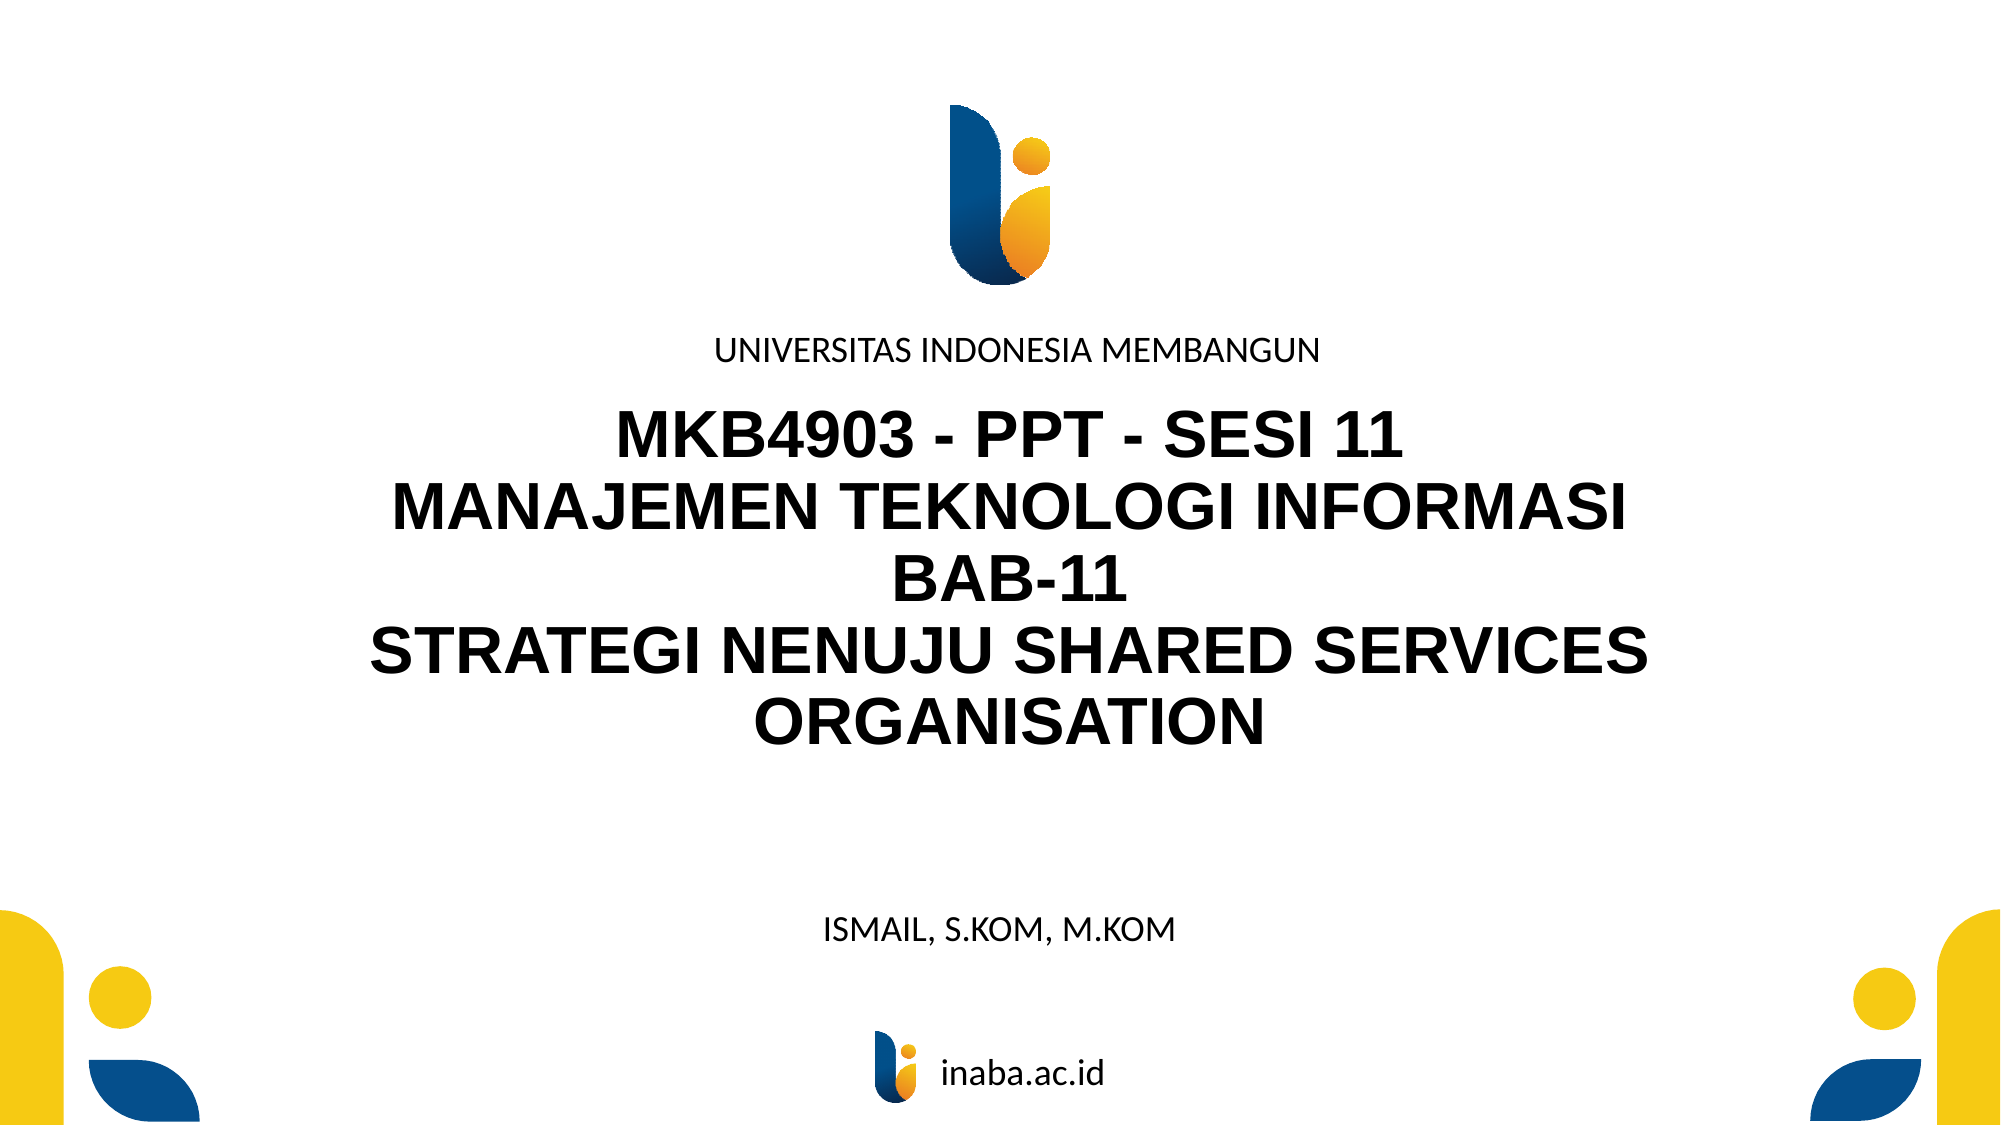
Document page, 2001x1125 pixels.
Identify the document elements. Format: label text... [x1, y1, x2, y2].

subtitle ISMAIL, S.KOM, M.KOM [249, 842, 1750, 958]
title MKB4903 - PPT - SESI 11 MANAJEMEN TEKNOLOGI INFORMASI BAB-11 STRATEGI NENUJU SHARED SERVICES ORGANISATION [185, 441, 1836, 767]
picture [875, 1031, 916, 1103]
picture [950, 105, 1050, 285]
